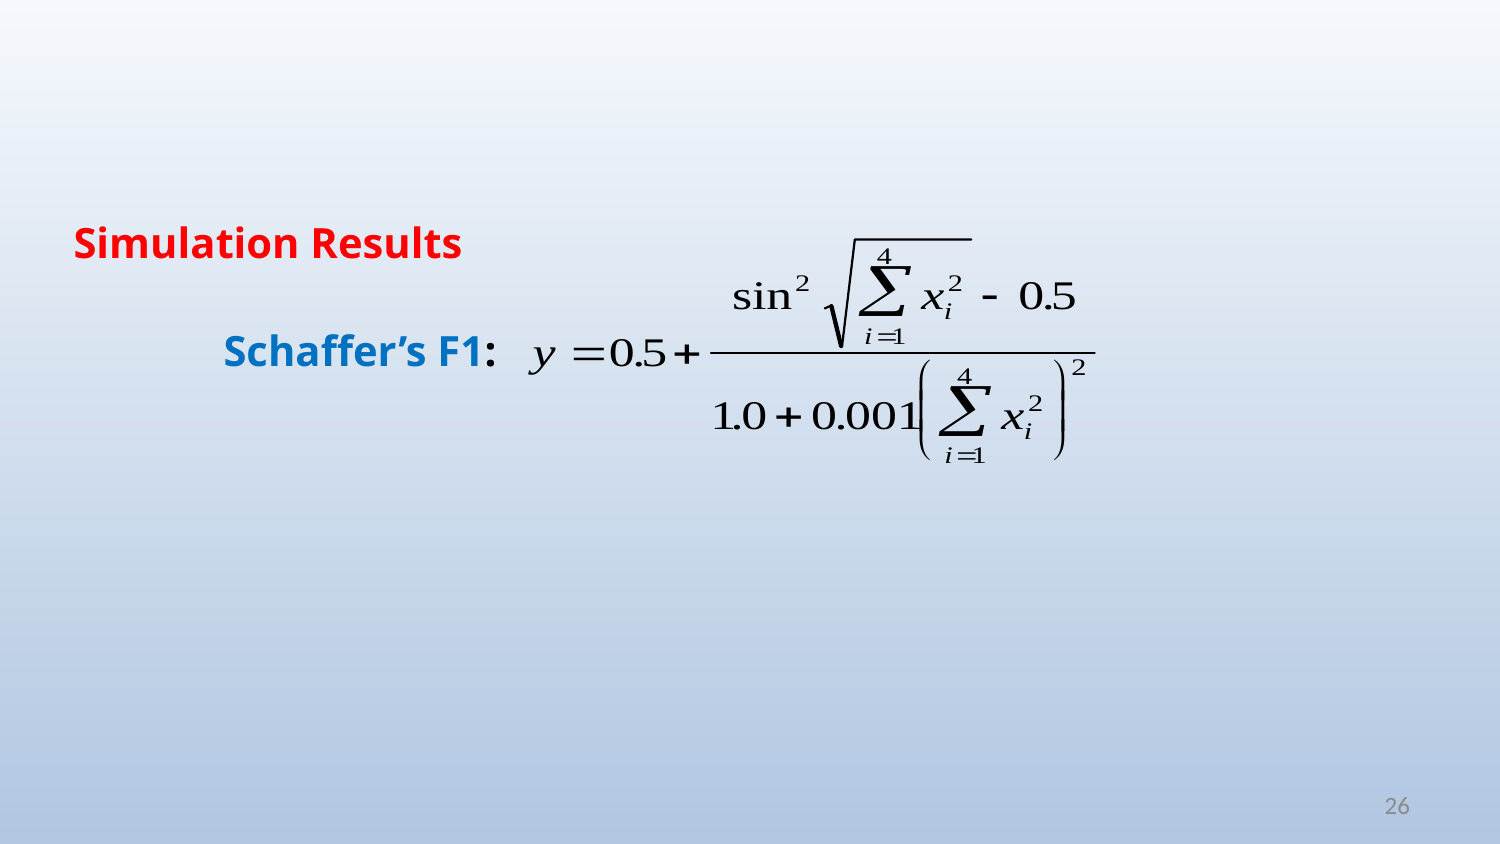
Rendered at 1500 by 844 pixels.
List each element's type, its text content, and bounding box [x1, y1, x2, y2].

text_box Simulation Results Schaffer’s F1: [58, 209, 512, 445]
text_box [524, 234, 1101, 473]
text_box [12, 0, 1350, 589]
slide_number 26 [1074, 782, 1425, 827]
